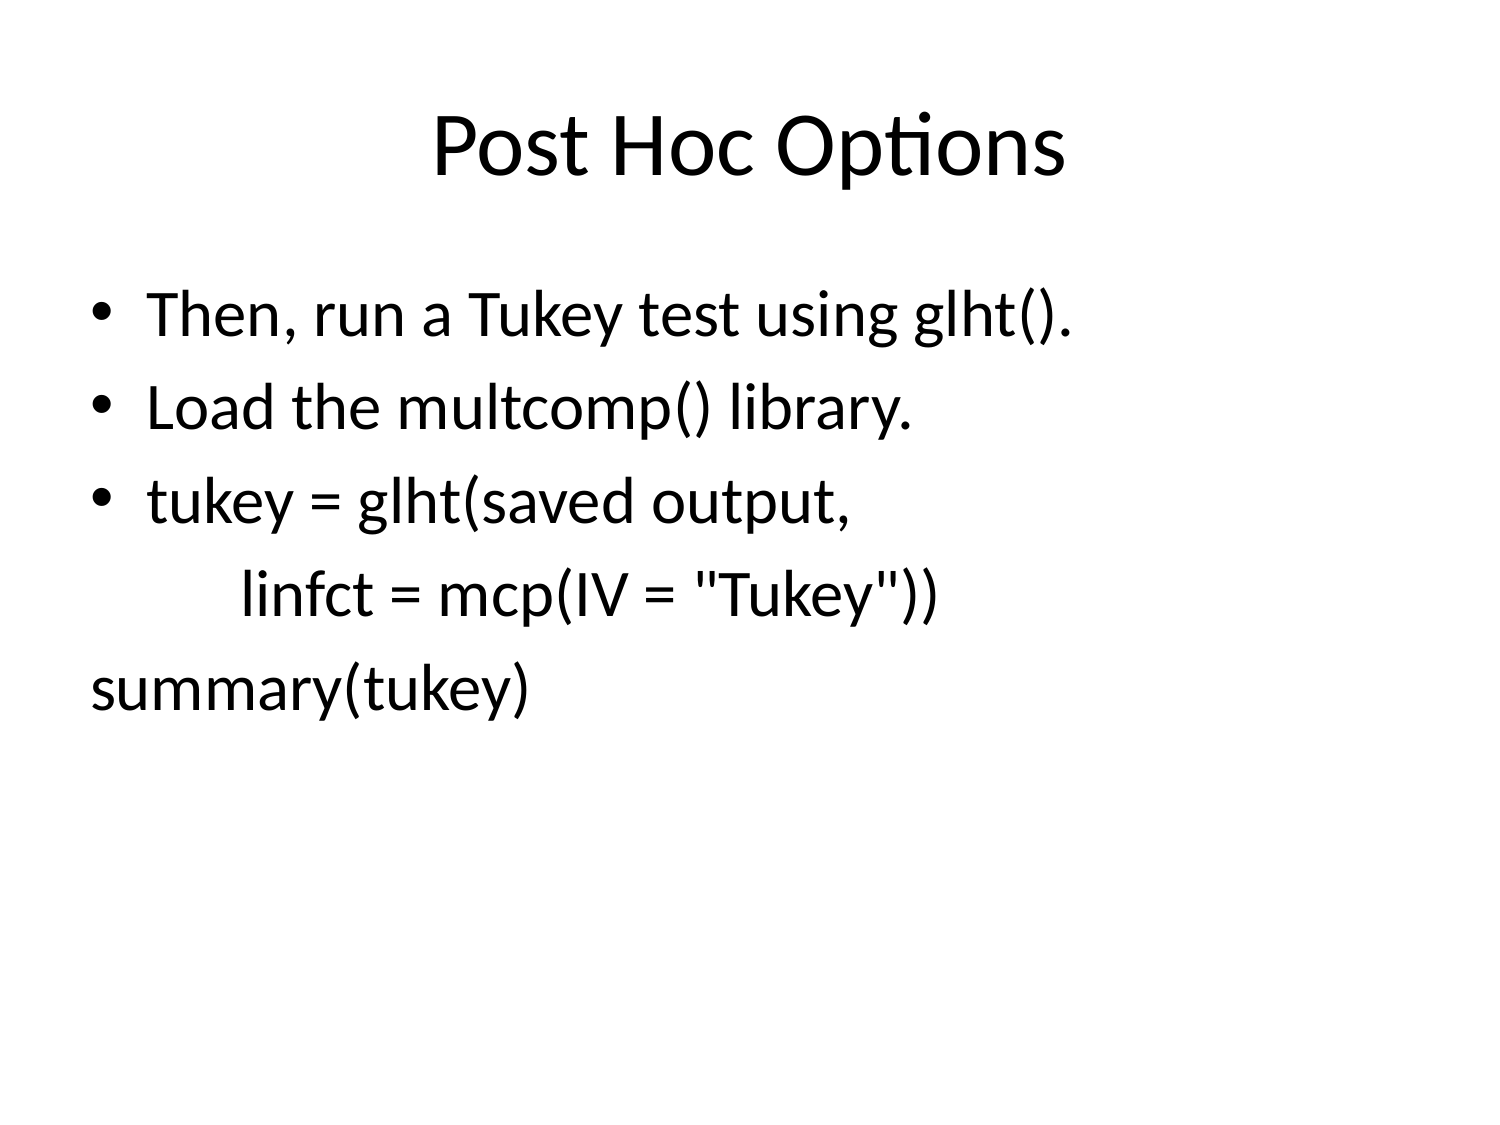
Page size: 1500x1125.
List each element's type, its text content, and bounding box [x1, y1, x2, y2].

list Then, run a Tukey test using glht(). Load the multcomp() library. tukey = glht(saved output, linfct = mcp(IV = "Tukey")) summary(tukey) [75, 262, 1425, 1005]
title Post Hoc Options [75, 45, 1425, 233]
